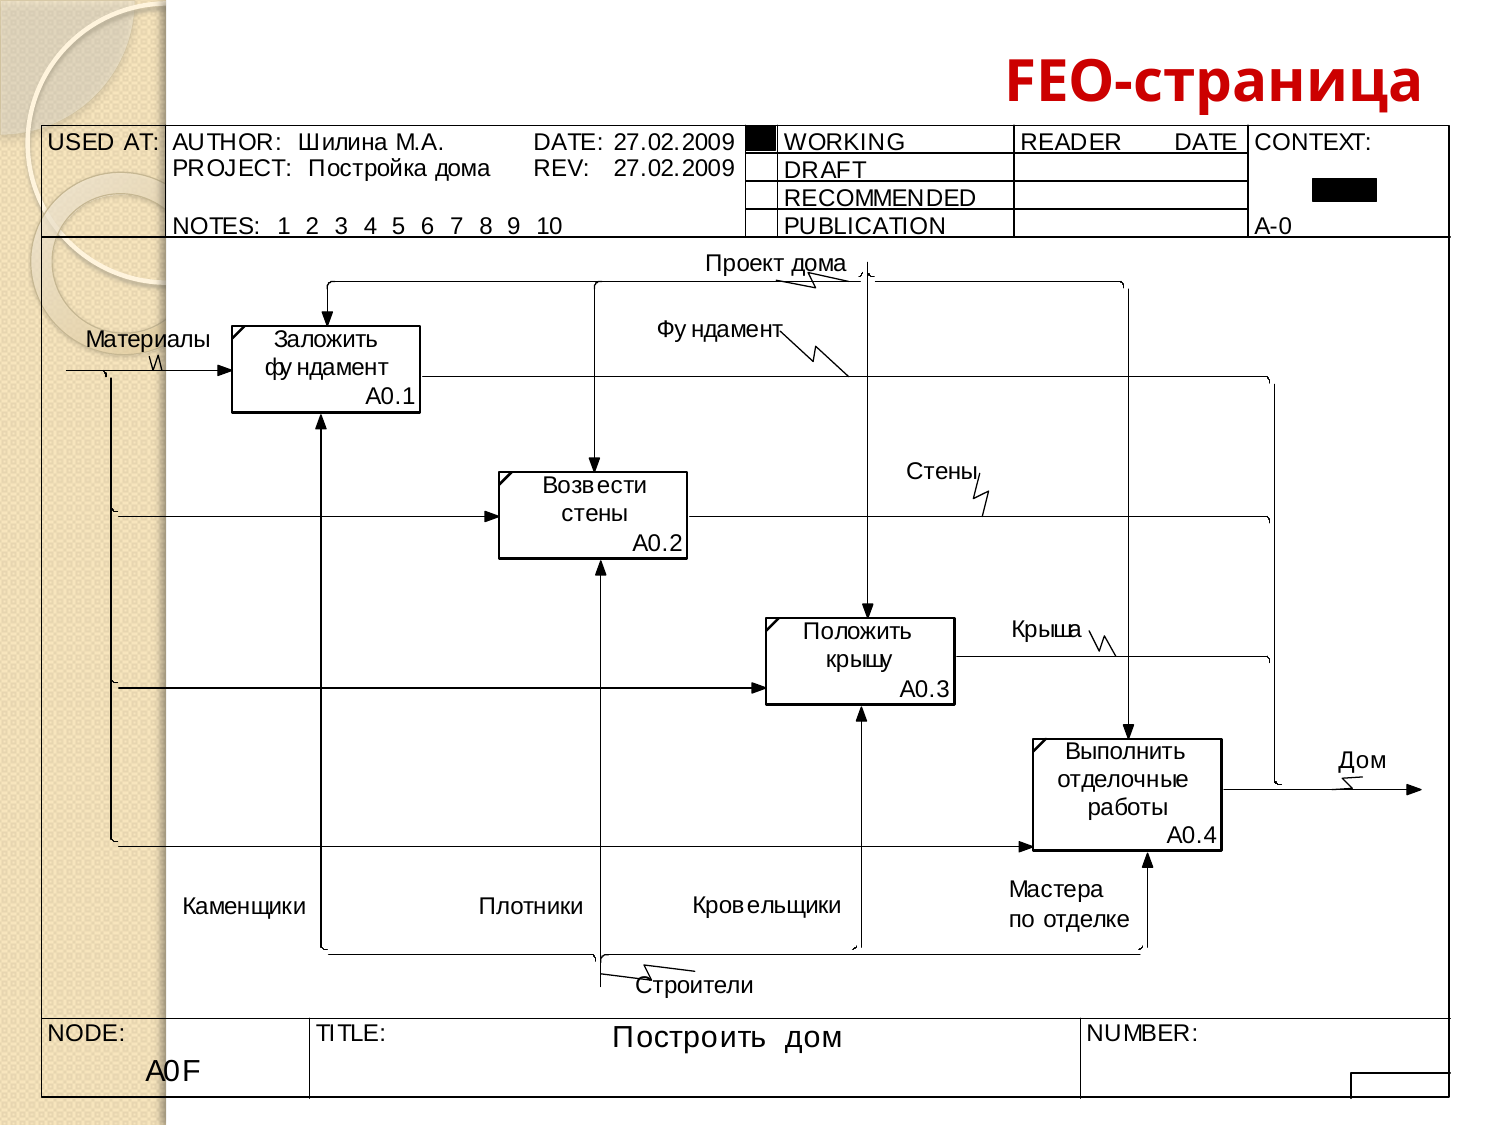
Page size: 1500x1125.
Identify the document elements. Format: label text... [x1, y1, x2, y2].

picture [40, 113, 1459, 1101]
title FEO-страница [88, 31, 1439, 109]
